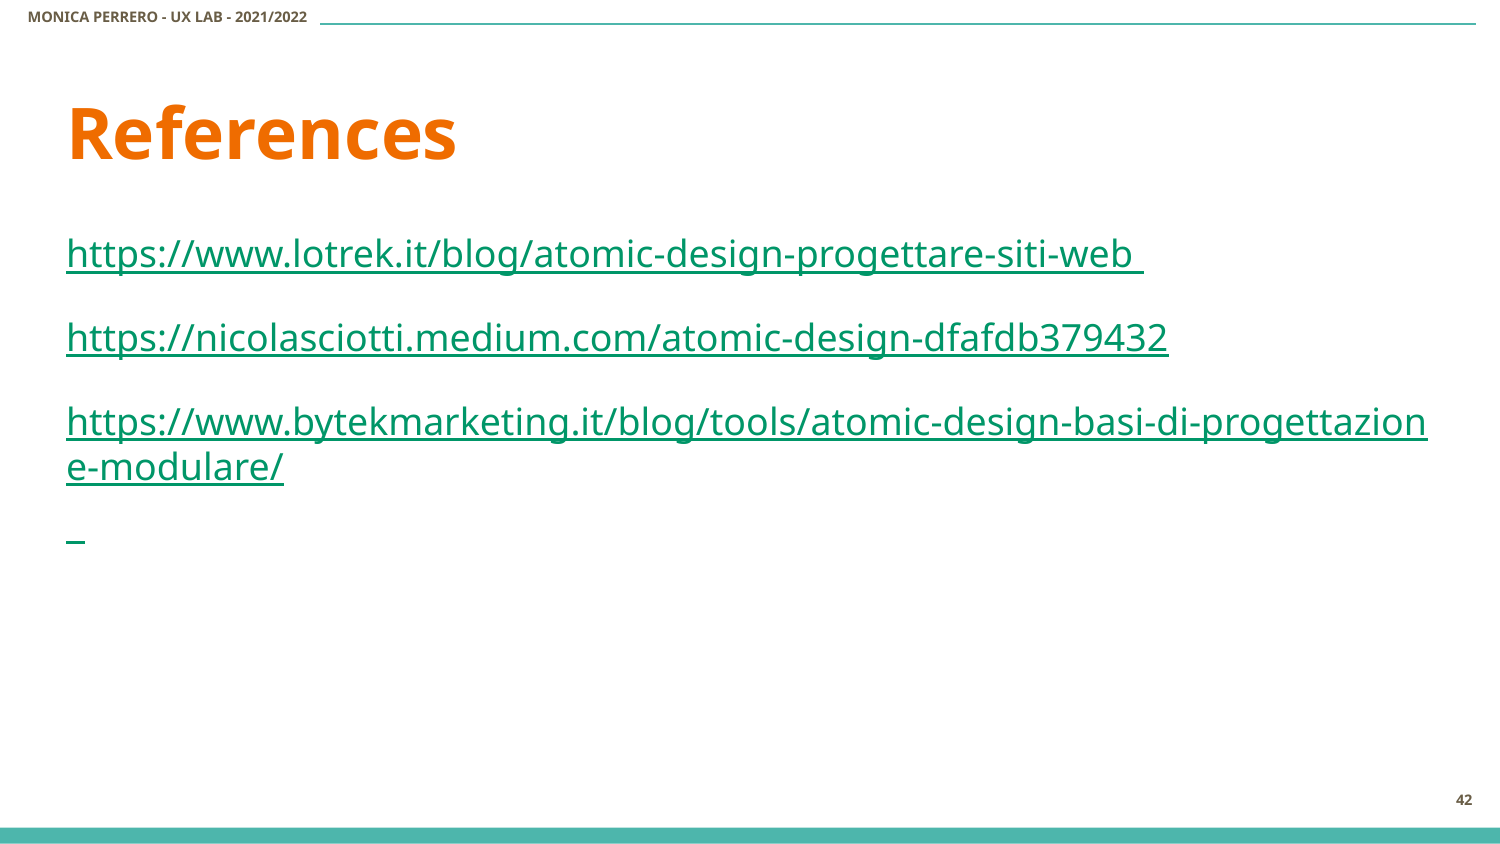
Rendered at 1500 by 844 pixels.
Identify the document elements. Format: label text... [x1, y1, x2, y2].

slide_number ‹#› [1397, 768, 1488, 834]
title References [51, 72, 1449, 189]
list https://www.lotrek.it/blog/atomic-design-progettare-siti-web https://nicolasciotti.medium.com/atomic-design-dfafdb379432 https://www.bytekmarketing.it/blog/tools/atomic-design-basi-di-progettazione-modulare/ [51, 207, 1449, 750]
